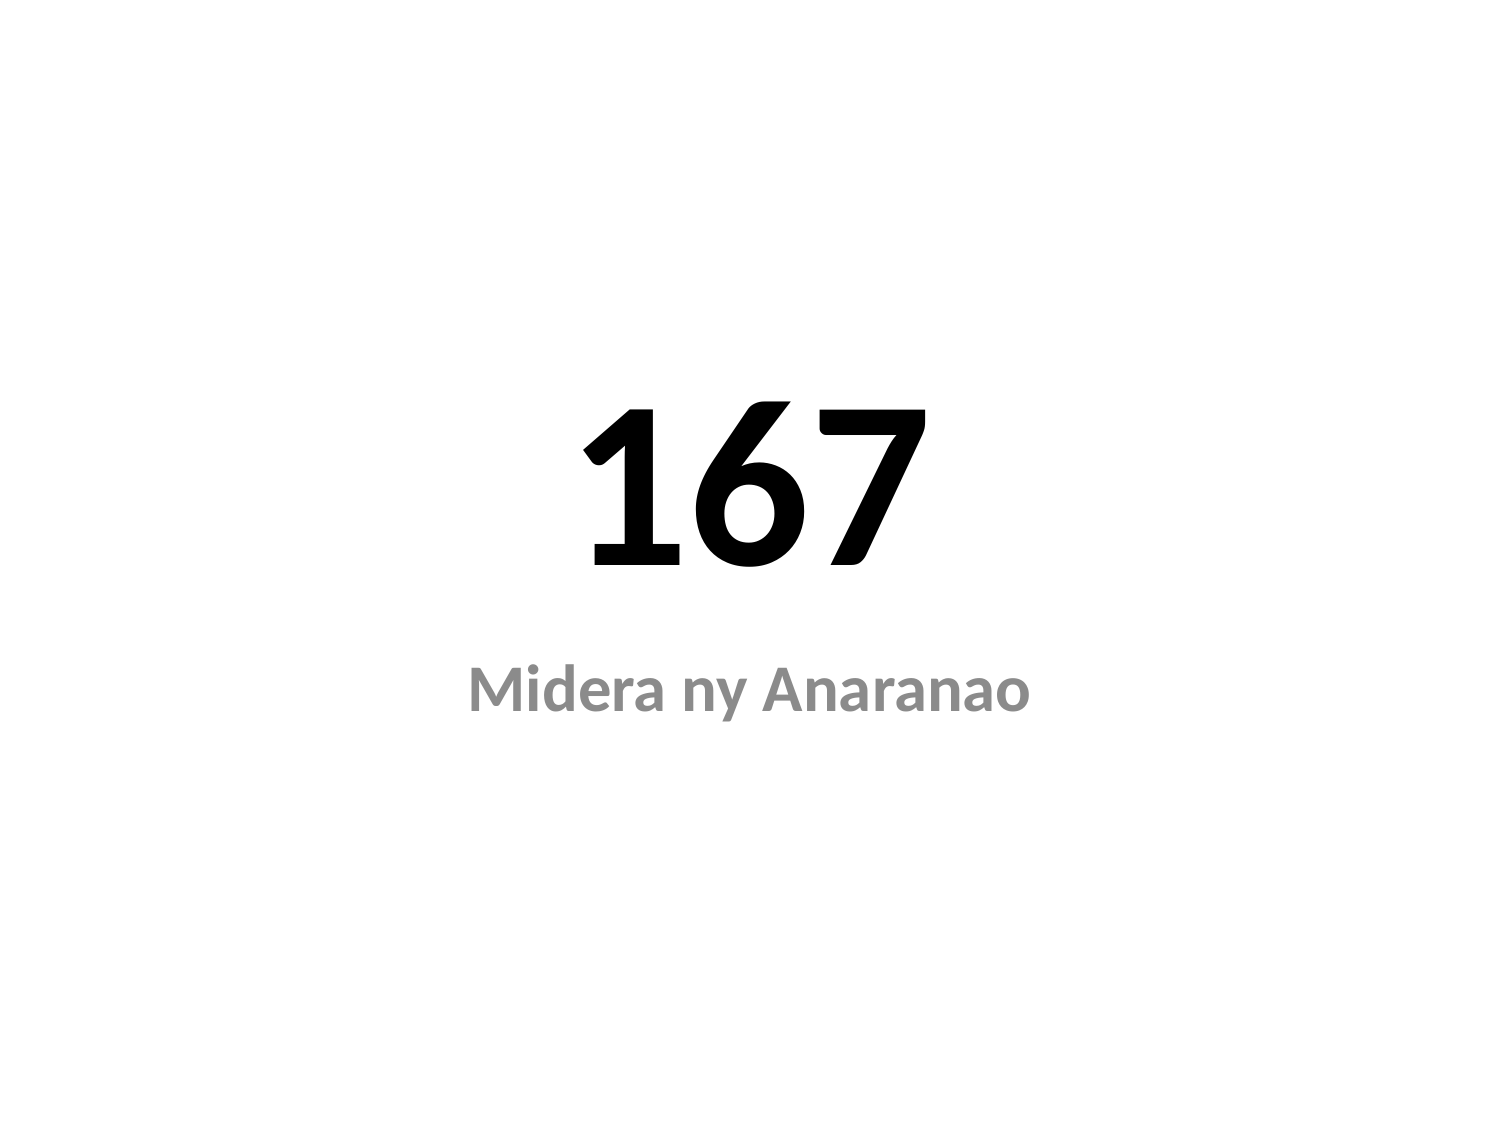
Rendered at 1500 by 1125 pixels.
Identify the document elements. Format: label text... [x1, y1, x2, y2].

subtitle Midera ny Anaranao [225, 637, 1275, 925]
title 167 [112, 349, 1388, 591]
